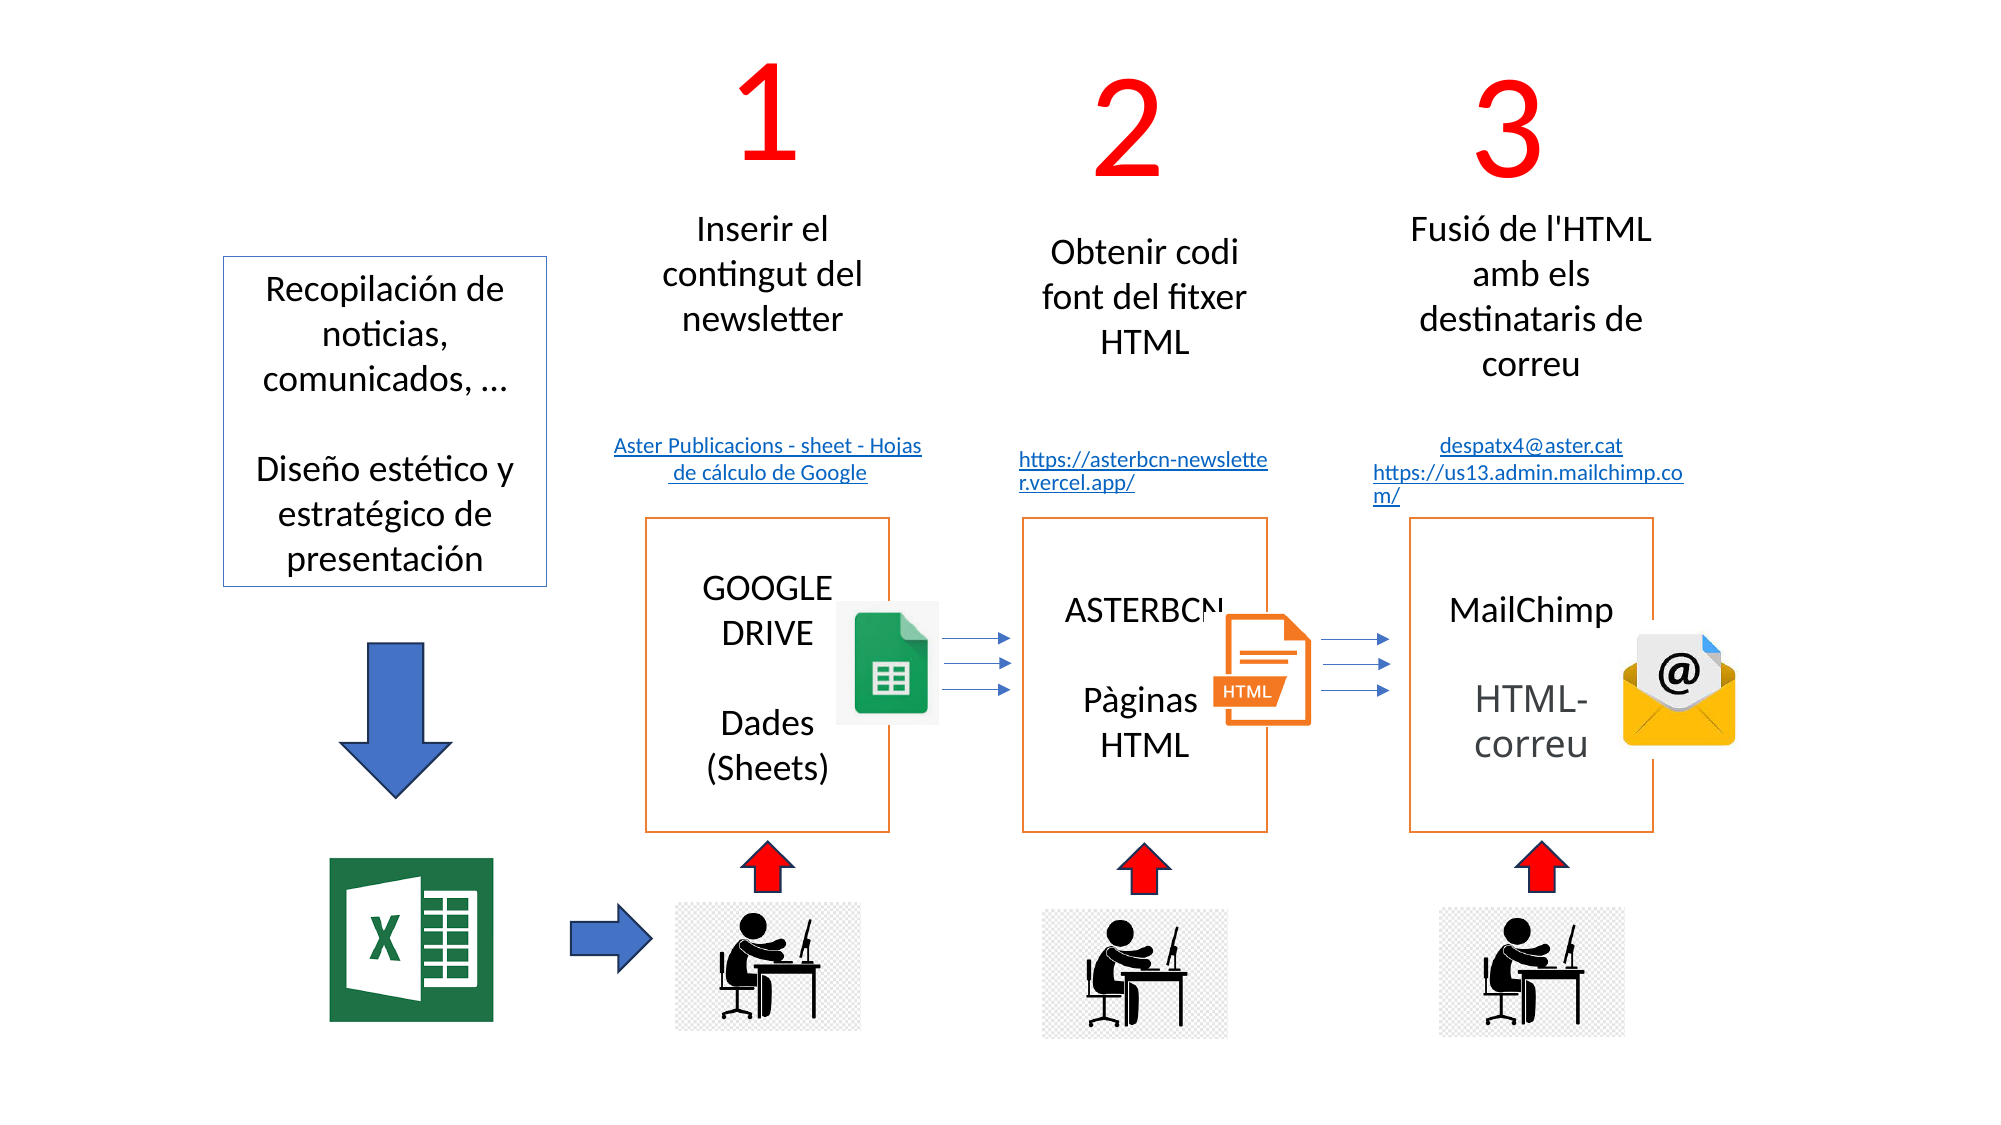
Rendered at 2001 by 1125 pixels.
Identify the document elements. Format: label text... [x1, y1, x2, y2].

picture [1041, 909, 1228, 1039]
picture [1439, 907, 1625, 1037]
picture [836, 601, 939, 725]
text_box Fusió de l'HTML amb els destinataris de correu [1390, 196, 1673, 392]
picture [303, 832, 518, 1046]
text_box [1513, 840, 1570, 893]
text_box https://asterbcn-newsletter.vercel.app/ [1004, 437, 1286, 535]
text_box [569, 902, 654, 975]
text_box Obtenir codi font del fitxer HTML [1004, 219, 1286, 370]
text_box despatx4@aster.cat https://us13.admin.mailchimp.com/ [1358, 423, 1705, 493]
text_box [1116, 842, 1173, 895]
text_box 1 [711, 3, 801, 199]
text_box 3 [1454, 19, 1543, 215]
text_box [338, 642, 454, 800]
picture [1609, 620, 1749, 759]
text_box ASTERBCN Pàginas HTML [1022, 535, 1268, 833]
text_box [739, 840, 796, 893]
text_box Inserir el contingut del newsletter [621, 196, 904, 347]
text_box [1321, 639, 1391, 691]
text_box 2 [1074, 18, 1164, 214]
text_box MailChimp HTML-correu [1409, 517, 1654, 833]
text_box Aster Publicacions - sheet - Hojas de cálculo de Google [594, 423, 941, 493]
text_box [942, 638, 1012, 690]
text_box Recopilación de noticias, comunicados, … Diseño estético y estratégico de presentación [223, 256, 547, 587]
text_box GOOGLE DRIVE Dades (Sheets) [645, 517, 890, 833]
picture [1204, 612, 1320, 727]
picture [675, 902, 861, 1031]
